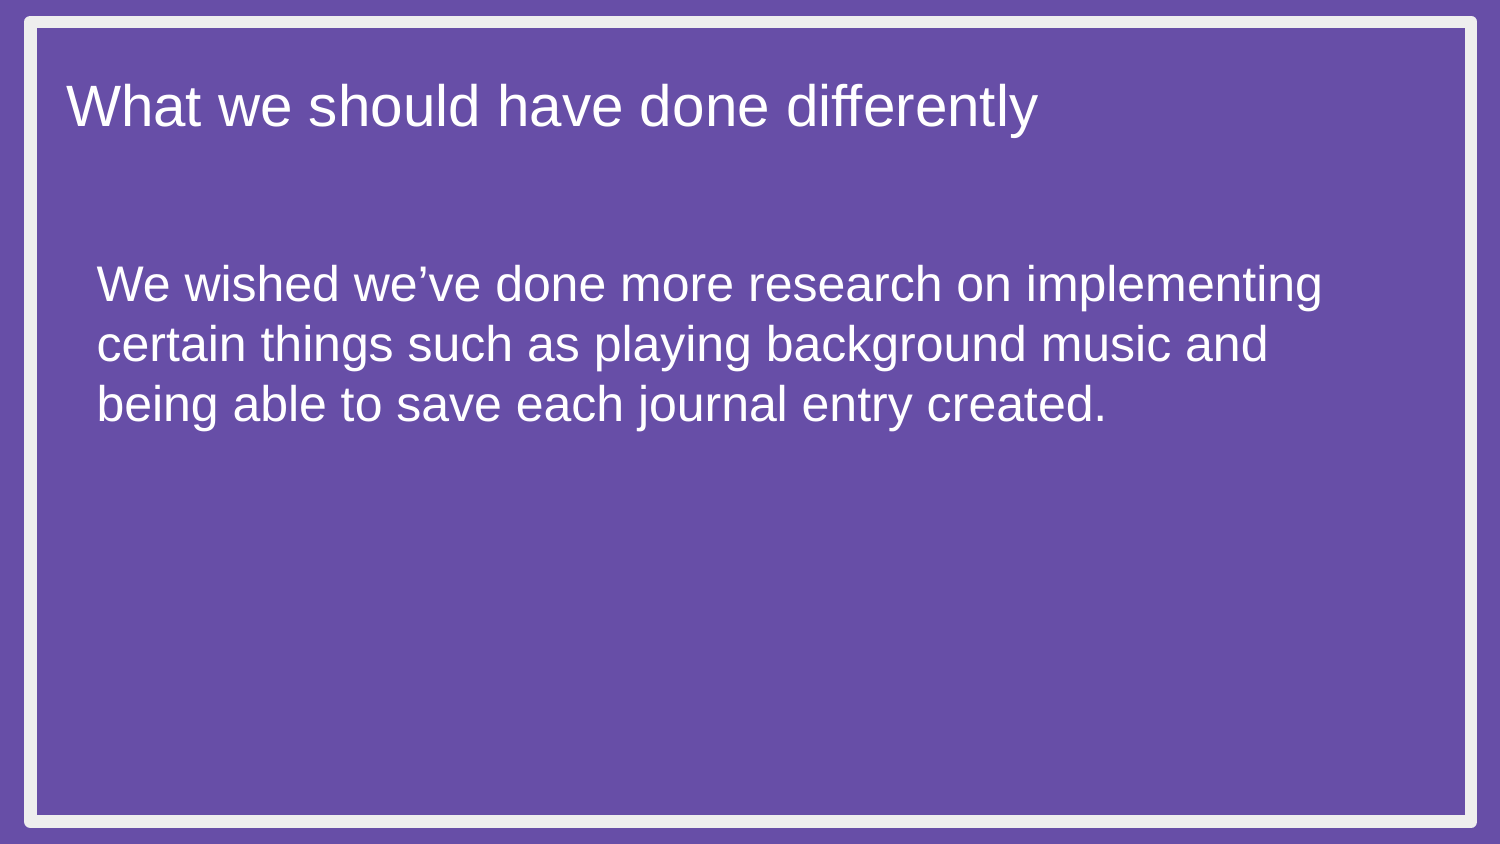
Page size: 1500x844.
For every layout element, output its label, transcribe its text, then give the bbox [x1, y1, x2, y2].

text_box [30, 21, 1472, 822]
subtitle What we should have done differently [51, 52, 1449, 183]
text_box We wished we’ve done more research on implementing certain things such as playing background music and being able to save each journal entry created. [81, 236, 1417, 607]
